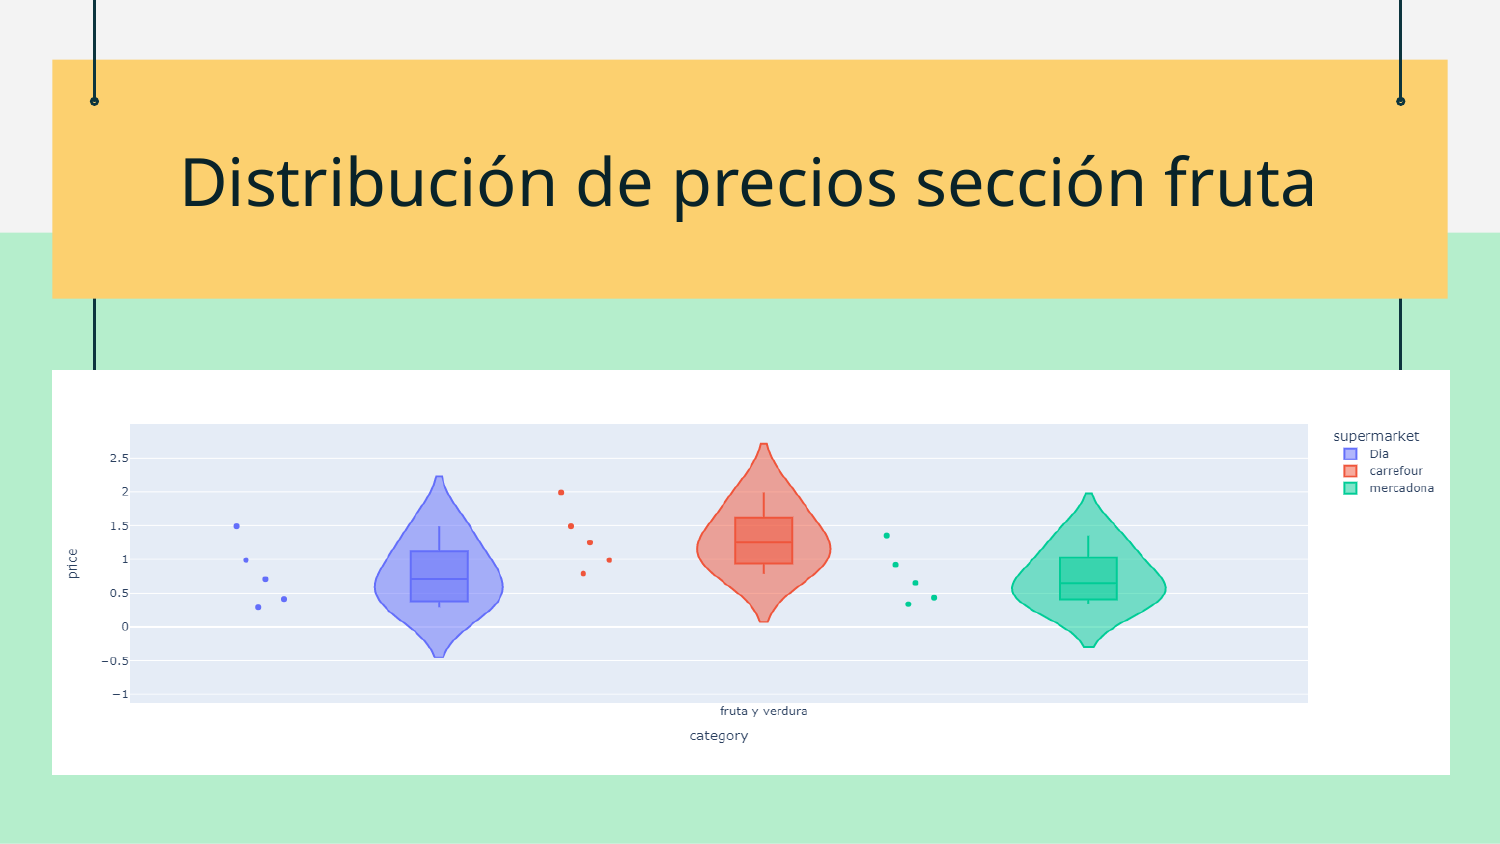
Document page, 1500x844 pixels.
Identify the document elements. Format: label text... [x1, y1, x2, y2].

picture [52, 370, 1450, 775]
title Distribución de precios sección fruta [94, 97, 1404, 263]
